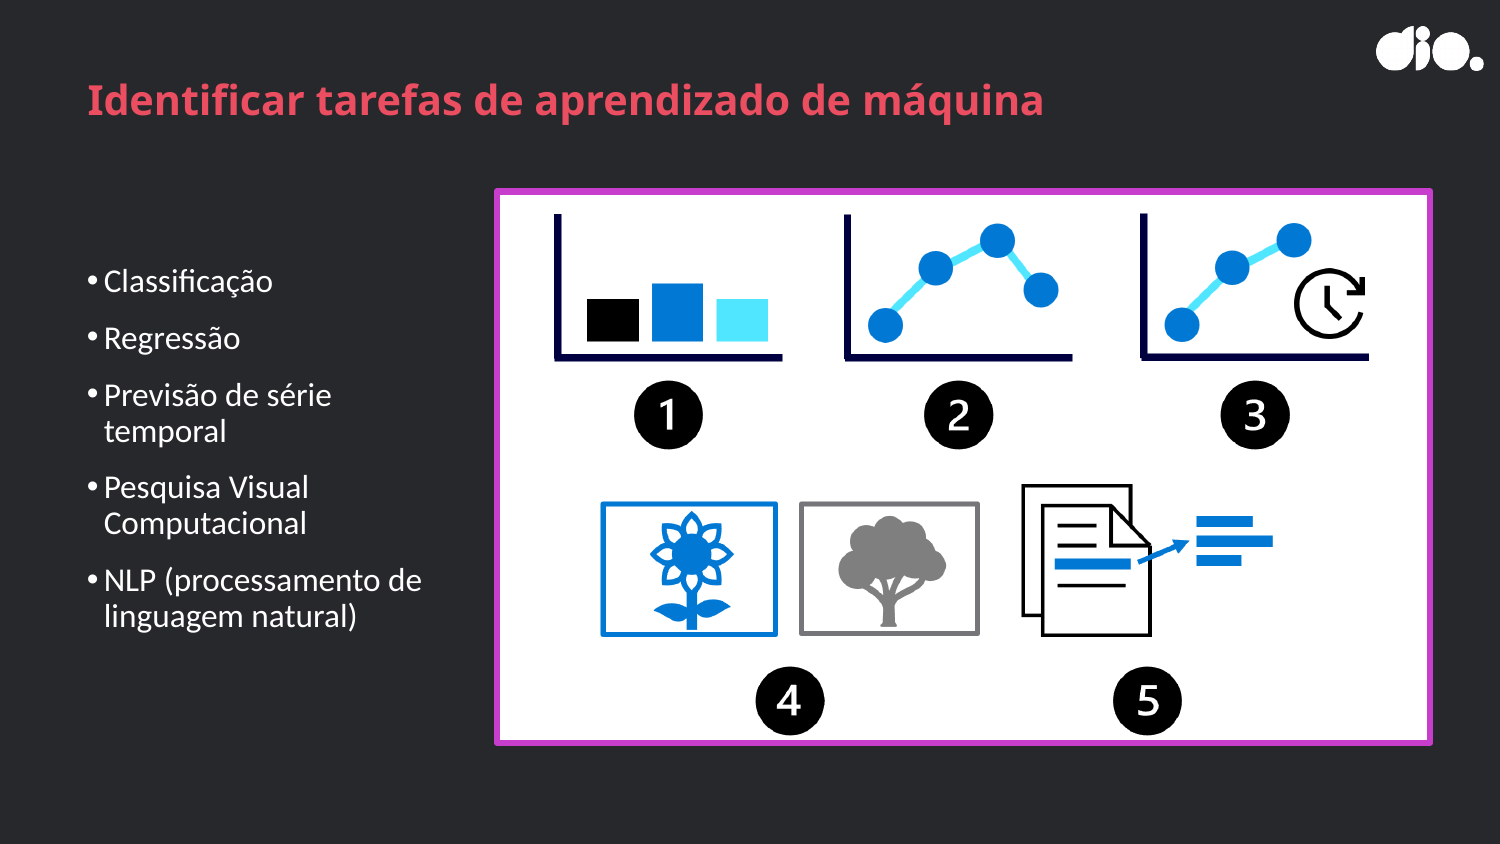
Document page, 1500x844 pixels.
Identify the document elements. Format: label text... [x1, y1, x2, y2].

title Identificar tarefas de aprendizado de máquina [72, 71, 1432, 133]
picture [1376, 26, 1484, 71]
picture [499, 194, 1428, 740]
list Classificação Regressão Previsão de série temporal Pesquisa Visual Computacional NLP (processamento de linguagem natural) [72, 256, 463, 647]
